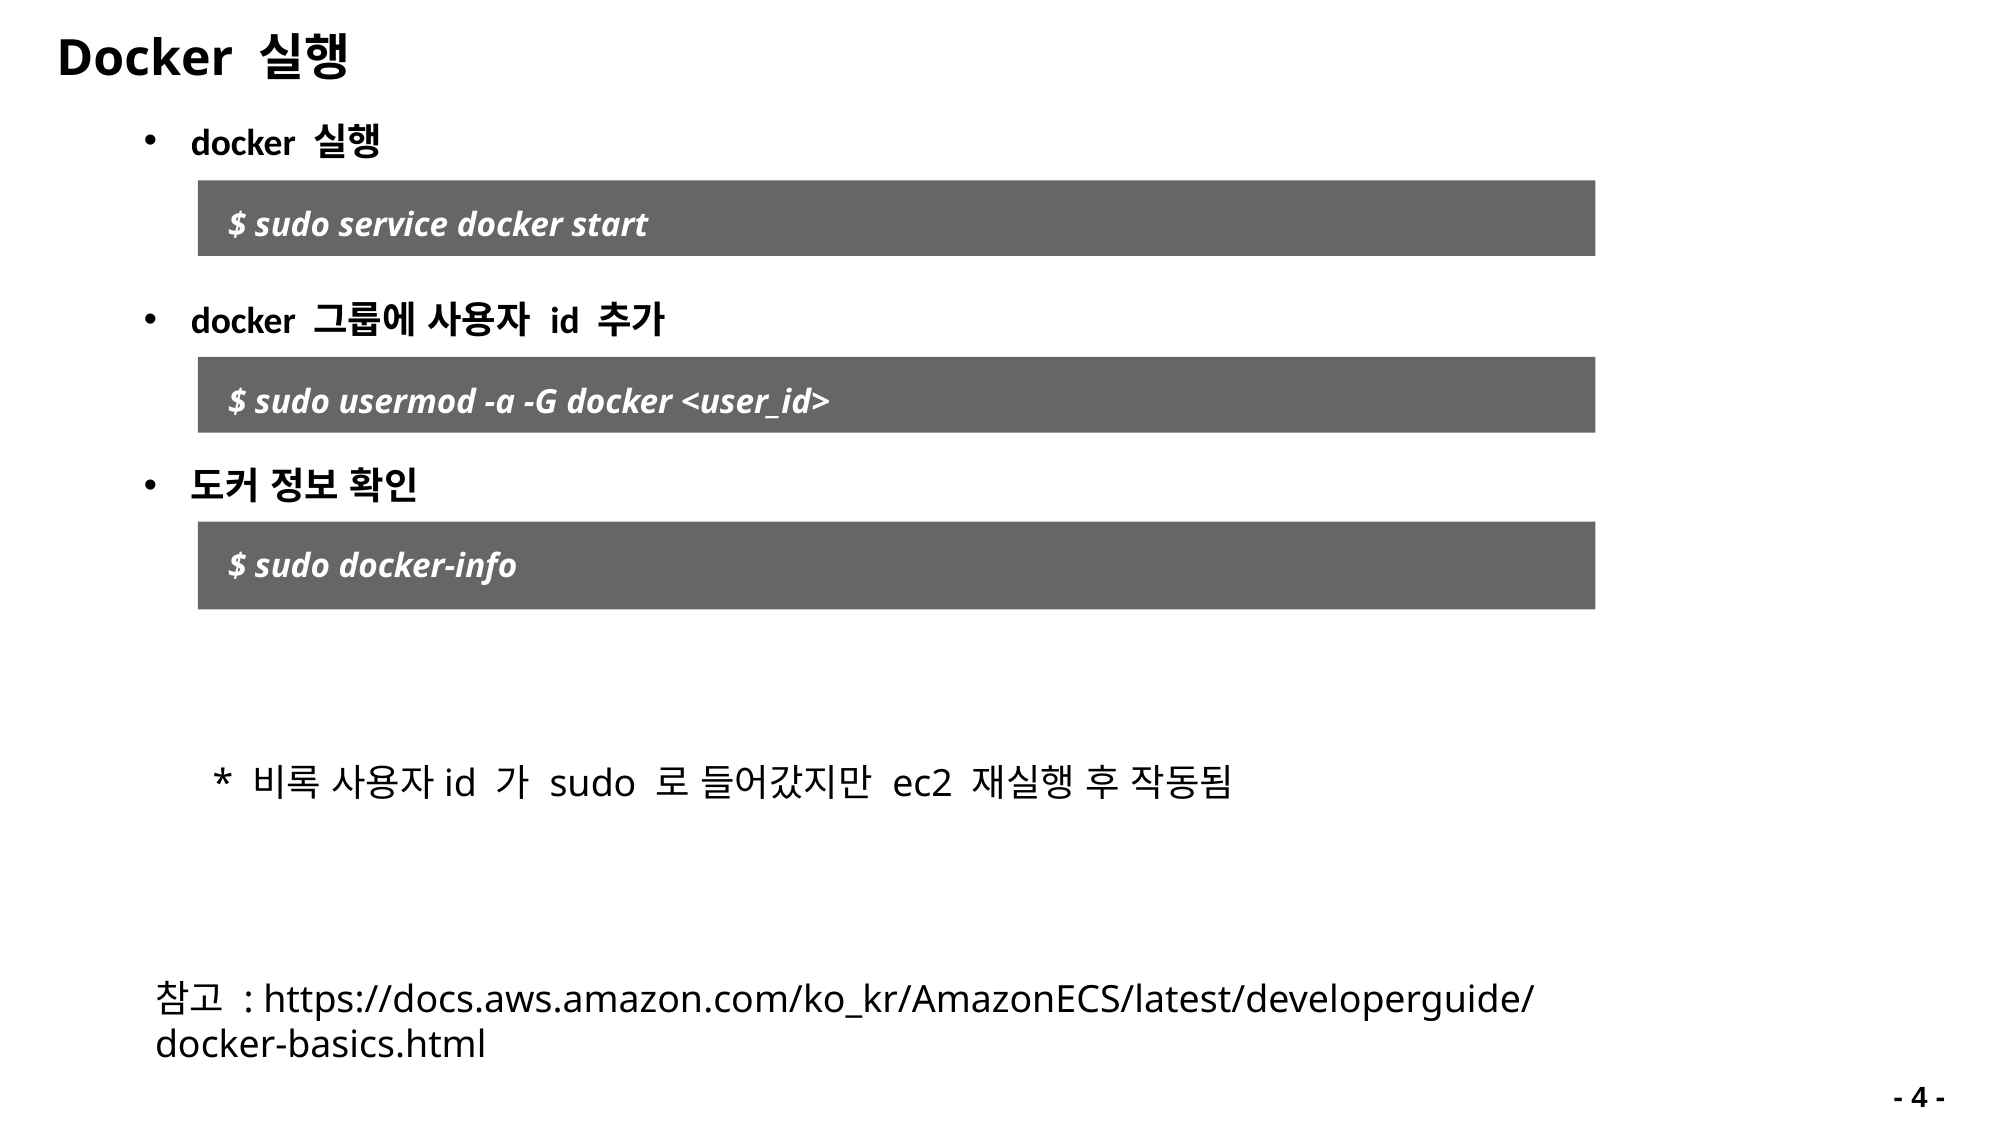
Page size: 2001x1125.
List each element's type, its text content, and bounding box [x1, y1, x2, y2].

text_box Docker 실행 [41, 18, 1638, 93]
text_box docker 실행 [129, 110, 1835, 170]
text_box 도커 정보 확인 [129, 454, 1835, 515]
text_box docker 그룹에 사용자 id 추가 [129, 288, 1835, 348]
text_box $ sudo service docker start [197, 180, 1596, 256]
text_box $ sudo usermod -a -G docker <user_id> [197, 356, 1596, 433]
text_box * 비록 사용자id 가 sudo 로 들어갔지만 ec2 재실행 후 작동됨 [197, 751, 1546, 812]
text_box $ sudo docker-info [197, 521, 1596, 610]
text_box 참고 : https://docs.aws.amazon.com/ko_kr/AmazonECS/latest/developerguide/docker-basics.html [140, 967, 1671, 1073]
